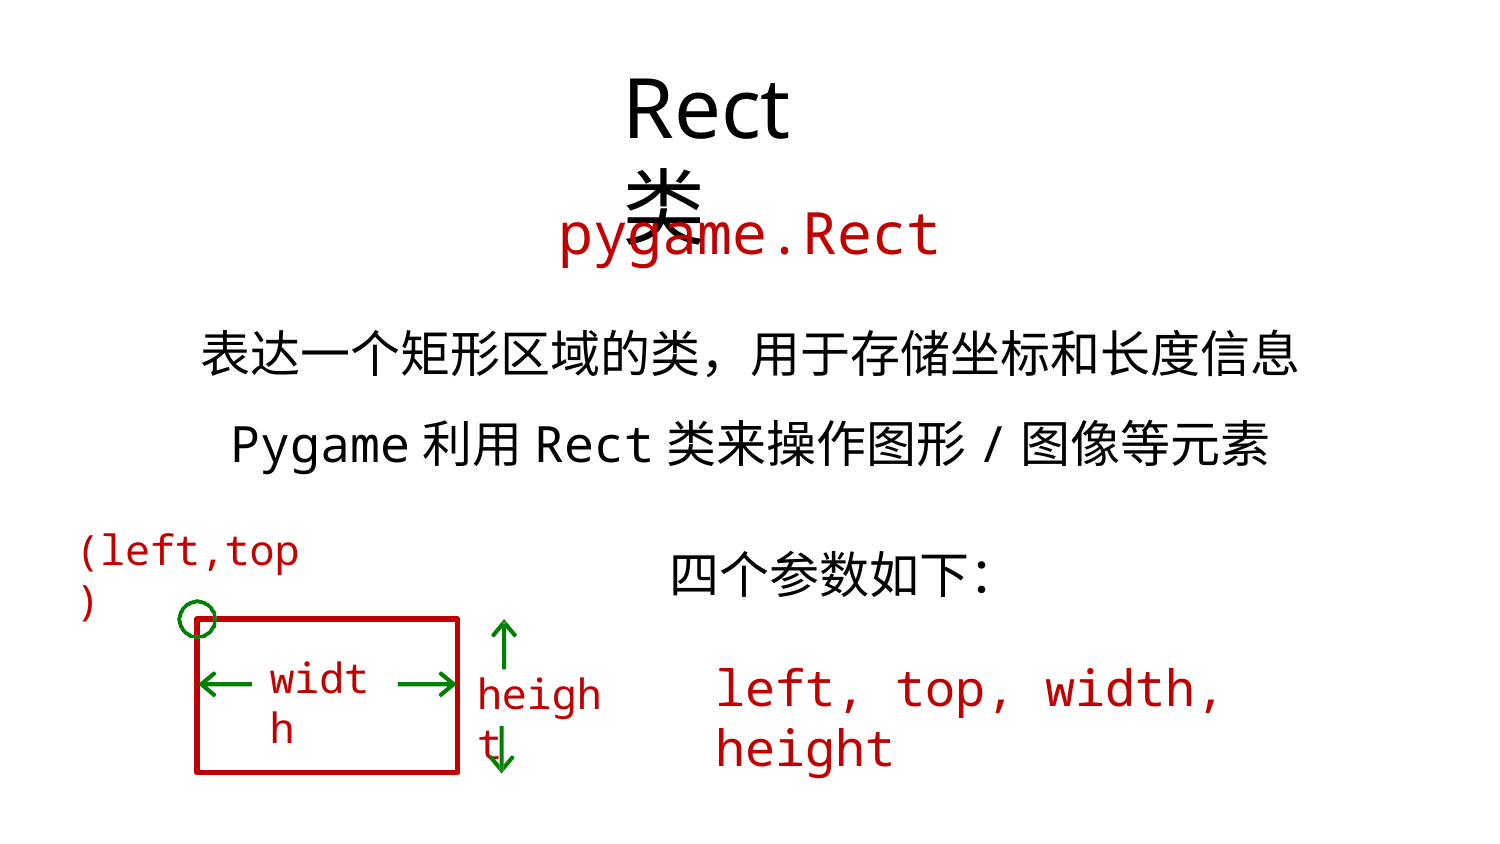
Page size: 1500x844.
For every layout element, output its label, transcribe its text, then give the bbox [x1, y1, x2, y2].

text_box pygame.Rect 表达一个矩形区域的类，用于存储坐标和长度信息 Pygame利用Rect类来操作图形/图像等元素 [197, 194, 1303, 473]
text_box [488, 726, 515, 774]
text_box height [475, 665, 617, 768]
text_box left, top, width, height [713, 653, 1380, 776]
title Rect类 [620, 53, 880, 194]
text_box [491, 619, 517, 670]
text_box (left,top) [73, 521, 307, 624]
text_box 四个参数如下： [667, 541, 1022, 604]
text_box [176, 599, 461, 776]
